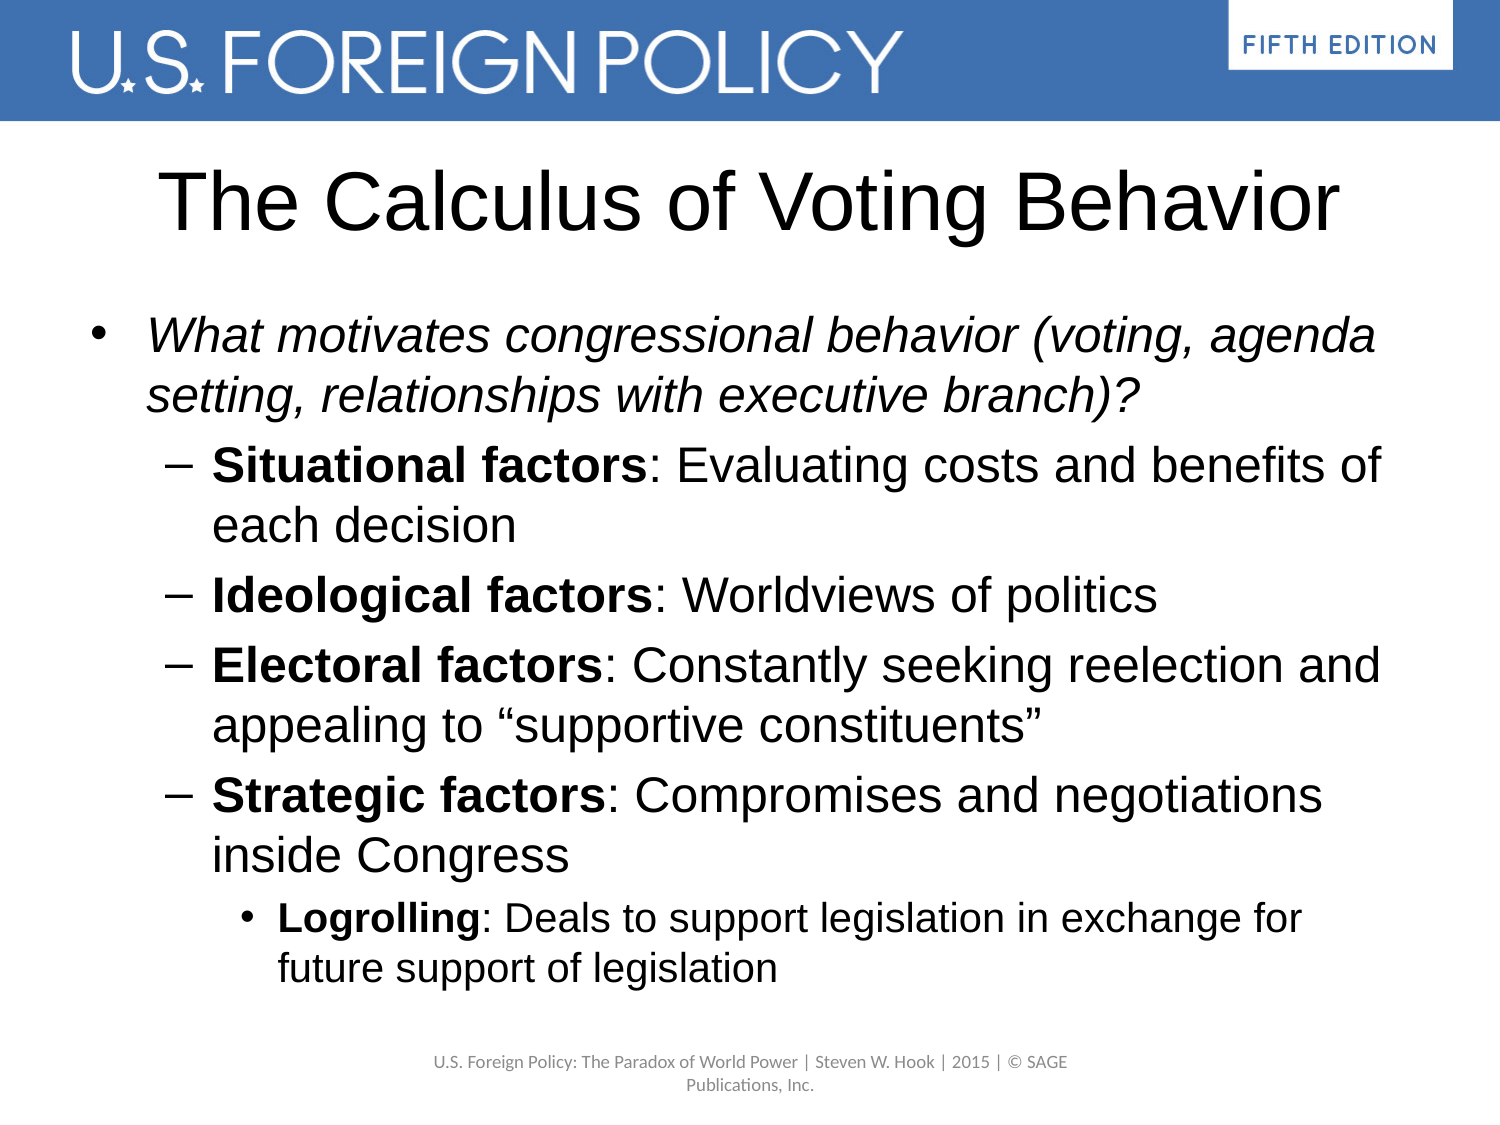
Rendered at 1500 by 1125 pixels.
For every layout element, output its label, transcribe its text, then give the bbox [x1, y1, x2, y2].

title The Calculus of Voting Behavior [75, 103, 1425, 291]
footer U.S. Foreign Policy: The Paradox of World Power | Steven W. Hook | 2015 | © SAGE Publications, Inc. [397, 1042, 1103, 1103]
picture [0, 0, 1500, 1125]
list What motivates congressional behavior (voting, agenda setting, relationships with executive branch)? Situational factors: Evaluating costs and benefits of each decision Ideological factors: Worldviews of politics Electoral factors: Constantly seeking reelection and appealing to “supportive constituents” Strategic factors: Compromises and negotiations inside Congress Logrolling: Deals to support legislation in exchange for future support of legislation [75, 295, 1425, 1038]
